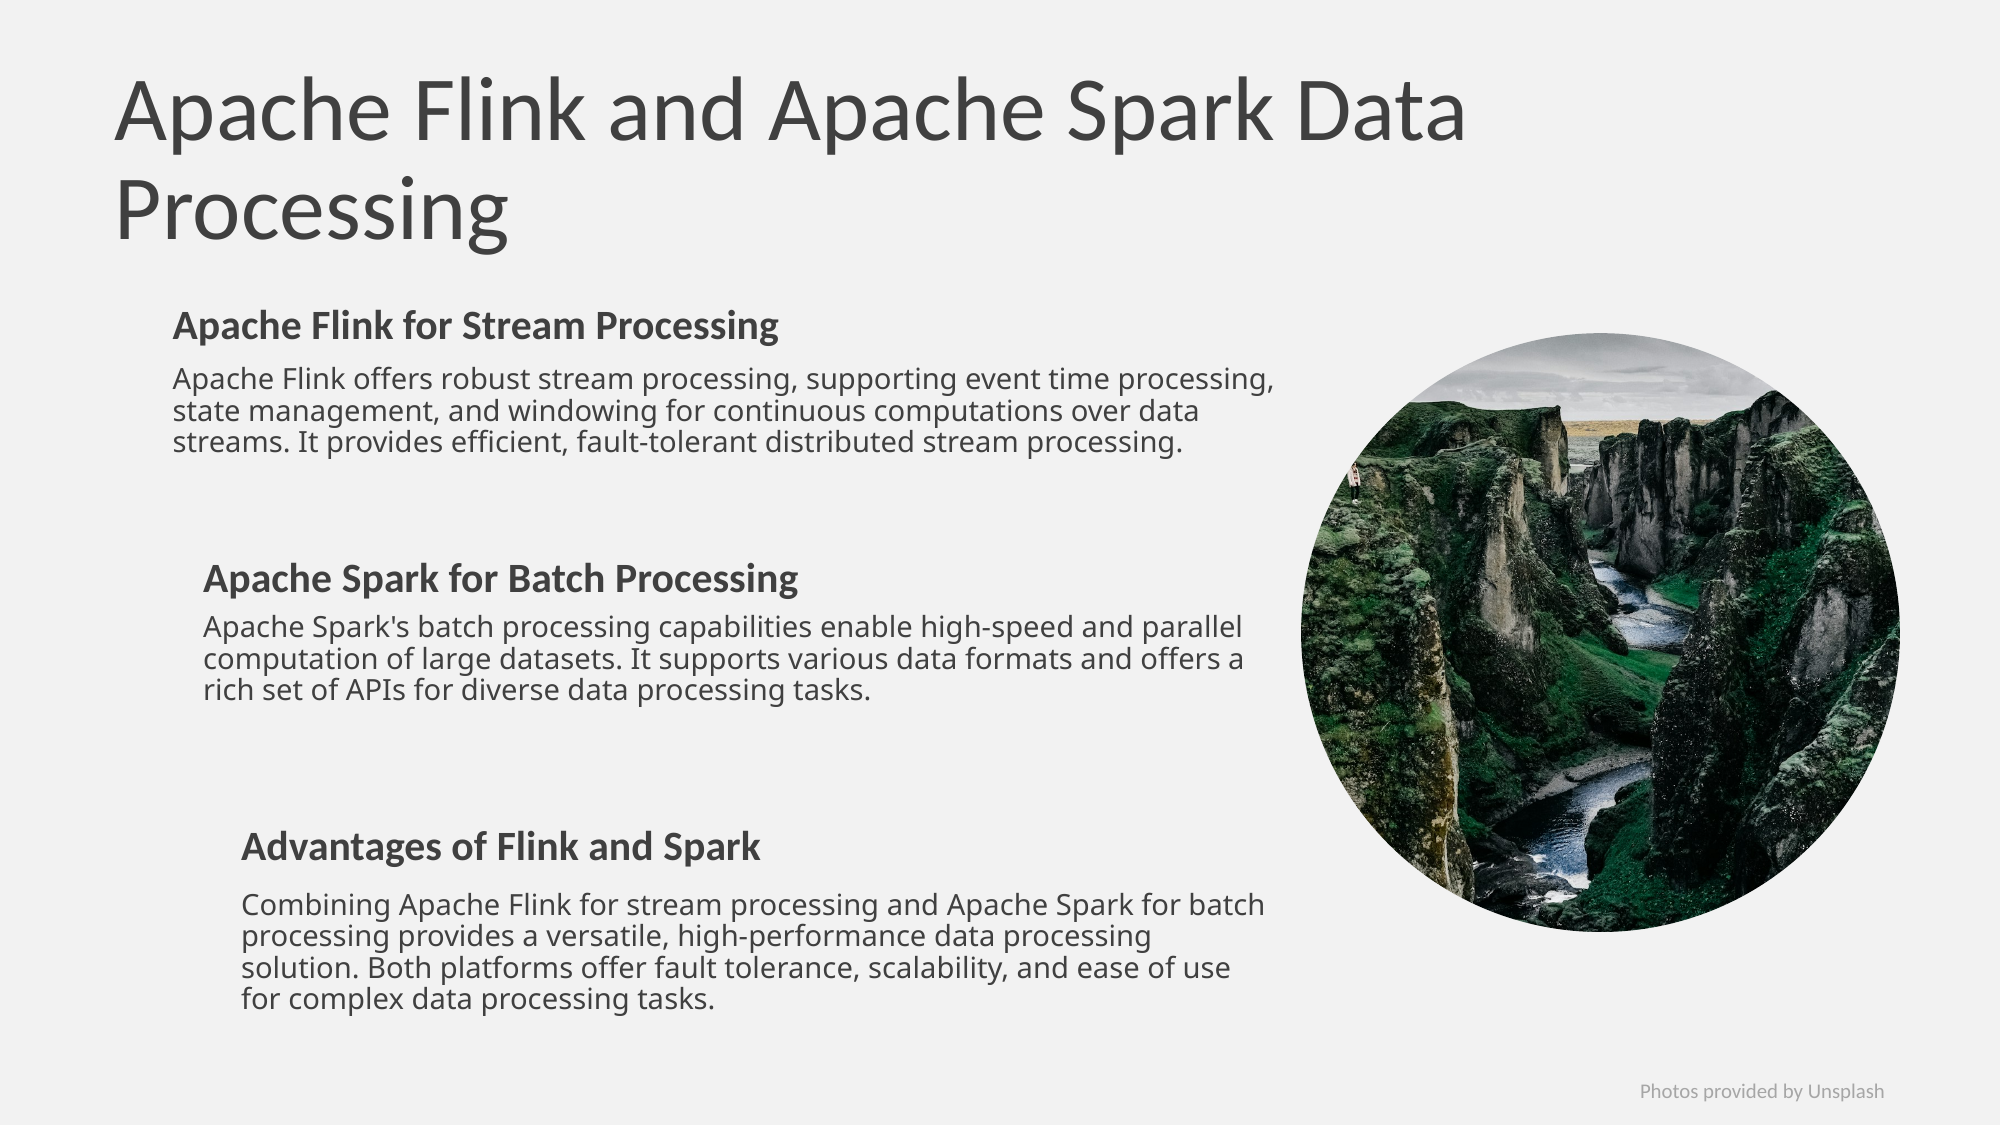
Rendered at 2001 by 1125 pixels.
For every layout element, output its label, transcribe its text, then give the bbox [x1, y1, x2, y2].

list Apache Flink offers robust stream processing, supporting event time processing, state management, and windowing for continuous computations over data streams. It provides efficient, fault-tolerant distributed stream processing. [157, 357, 1294, 495]
picture [1301, 333, 1900, 933]
list Combining Apache Flink for stream processing and Apache Spark for batch processing provides a versatile, high-performance data processing solution. Both platforms offer fault tolerance, scalability, and ease of use for complex data processing tasks. [226, 882, 1294, 1025]
title Apache Flink and Apache Spark Data Processing [99, 59, 1900, 262]
list Advantages of Flink and Spark [226, 781, 1294, 877]
list Apache Spark for Batch Processing [188, 507, 1294, 605]
list Apache Spark's batch processing capabilities enable high-speed and parallel computation of large datasets. It supports various data formats and offers a rich set of APIs for diverse data processing tasks. [188, 605, 1294, 758]
list Photos provided by Unsplash [1367, 1072, 1900, 1103]
list Apache Flink for Stream Processing [157, 264, 1294, 357]
